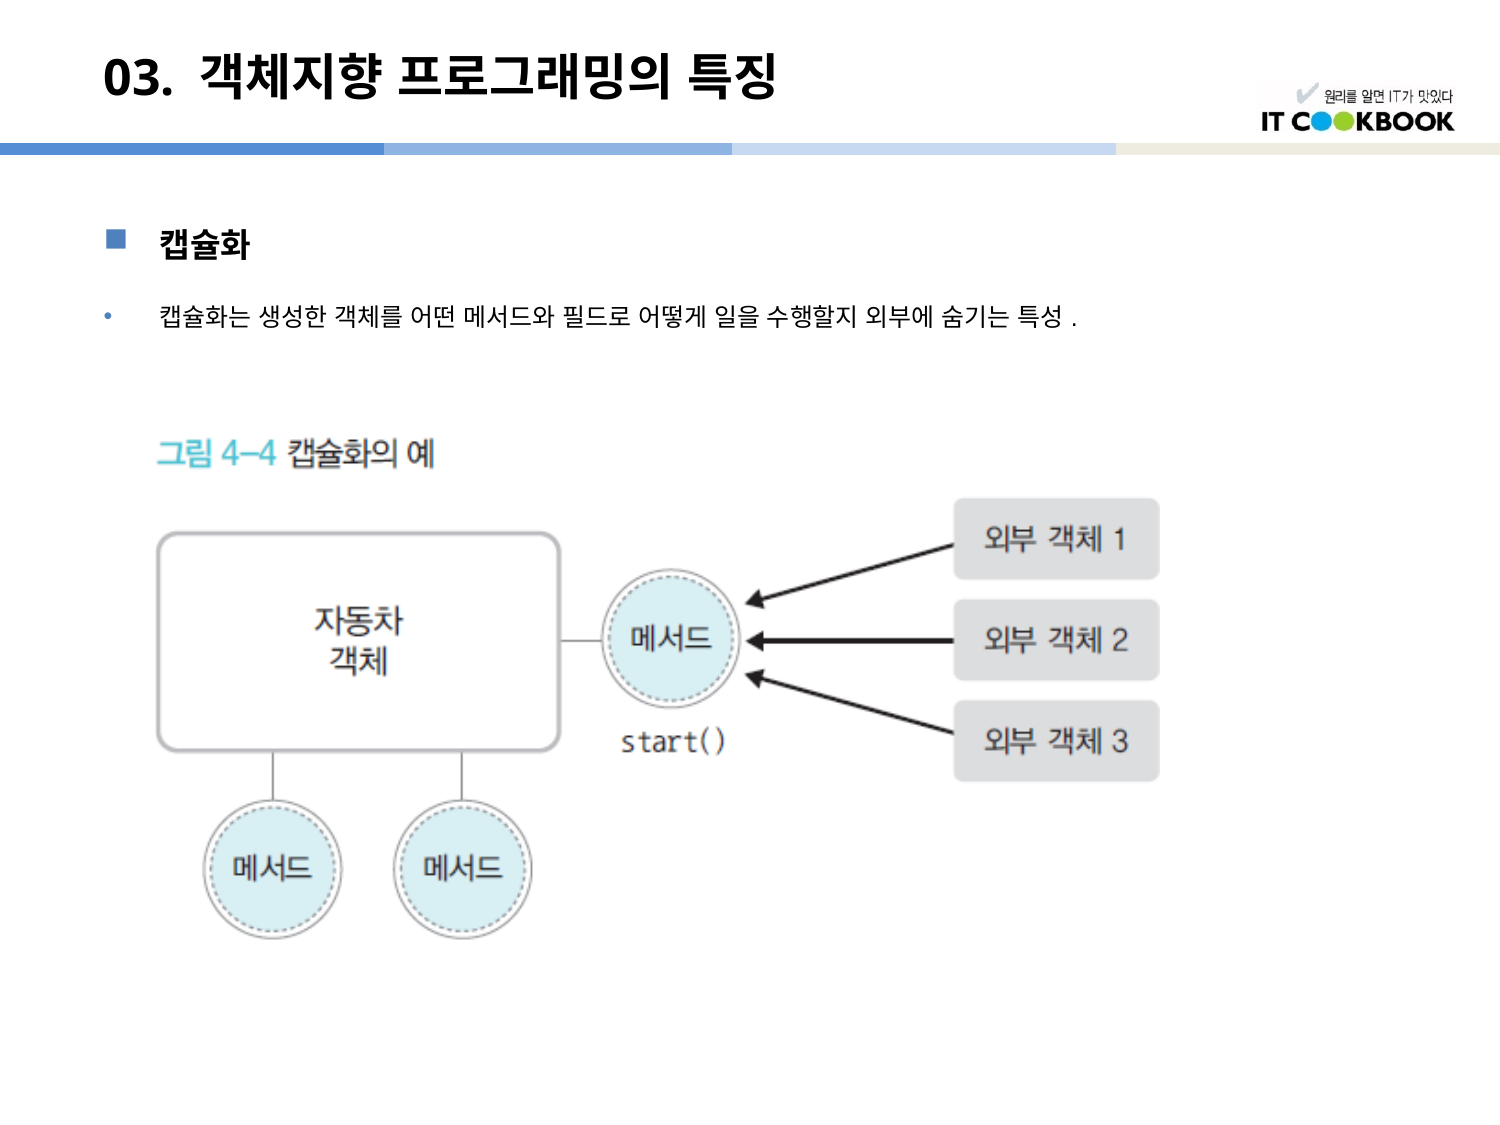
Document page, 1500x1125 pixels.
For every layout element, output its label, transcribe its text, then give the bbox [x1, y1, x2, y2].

picture [155, 429, 1160, 951]
list 캡슐화 [88, 196, 1436, 386]
text_box 캡슐화는 생성한 객체를 어떤 메서드와 필드로 어떻게 일을 수행할지 외부에 숨기는 특성. [88, 278, 1424, 468]
picture [1257, 79, 1458, 133]
title 03. 객체지향 프로그래밍의 특징 [88, 30, 1211, 121]
